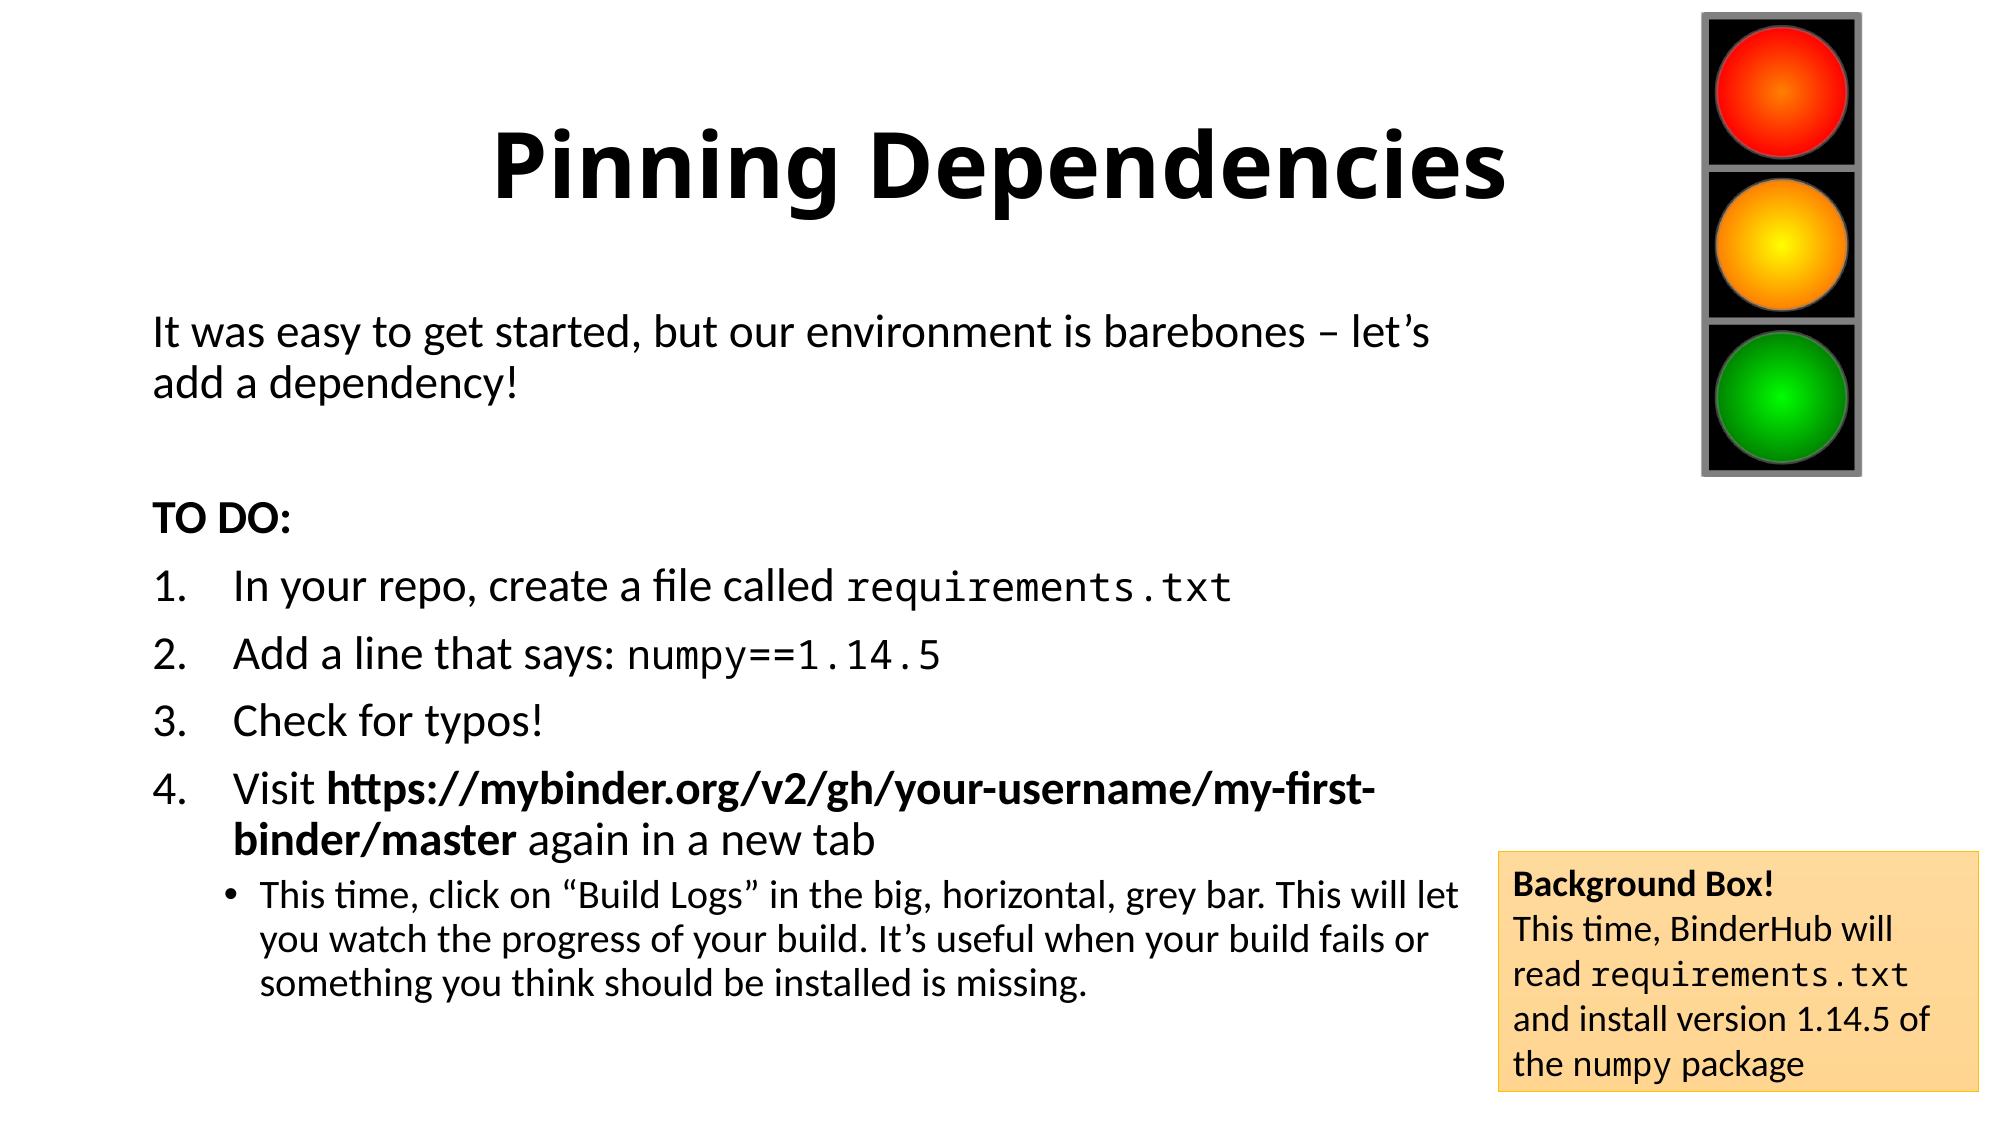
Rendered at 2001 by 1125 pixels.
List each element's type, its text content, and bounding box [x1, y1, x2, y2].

text_box Background Box! This time, BinderHub will read requirements.txt and install version 1.14.5 of the numpy package [1498, 851, 1979, 1092]
picture [1700, 12, 1863, 477]
title Pinning Dependencies [137, 59, 1700, 278]
list It was easy to get started, but our environment is barebones – let’s add a dependency! TO DO: In your repo, create a file called requirements.txt Add a line that says: numpy==1.14.5 Check for typos! Visit https://mybinder.org/v2/gh/your-username/my-first-binder/master again in a new tab This time, click on “Build Logs” in the big, horizontal, grey bar. This will let you watch the progress of your build. It’s useful when your build fails or something you think should be installed is missing. [137, 299, 1479, 1014]
